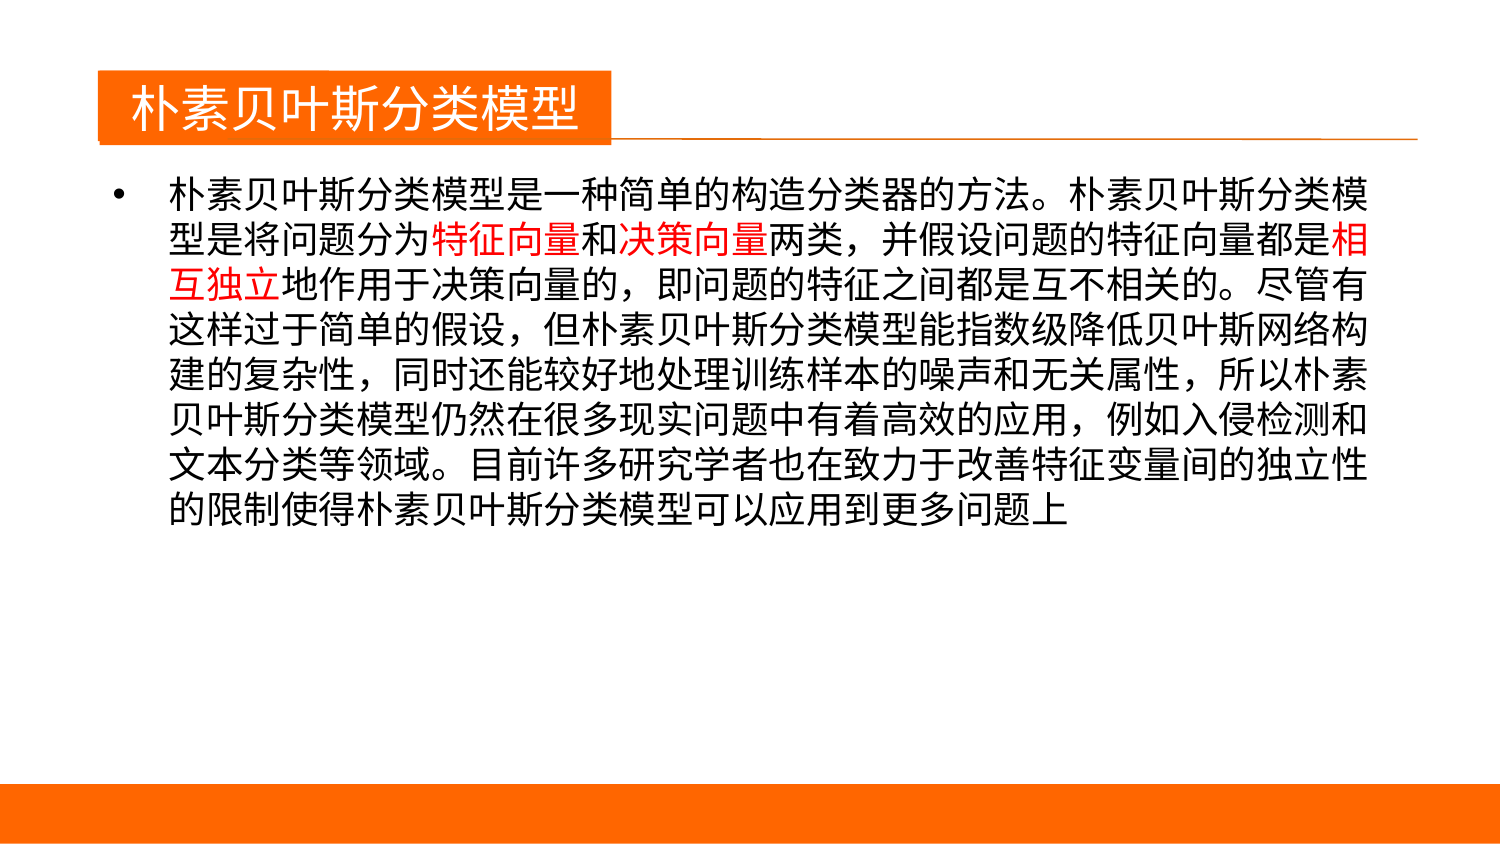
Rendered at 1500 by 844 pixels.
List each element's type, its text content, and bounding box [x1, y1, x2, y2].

text_box 朴素贝叶斯分类模型是一种简单的构造分类器的方法。朴素贝叶斯分类模型是将问题分为特征向量和决策向量两类，并假设问题的特征向量都是相互独立地作用于决策向量的，即问题的特征之间都是互不相关的。尽管有这样过于简单的假设，但朴素贝叶斯分类模型能指数级降低贝叶斯网络构建的复杂性，同时还能较好地处理训练样本的噪声和无关属性，所以朴素贝叶斯分类模型仍然在很多现实问题中有着高效的应用，例如入侵检测和文本分类等领域。目前许多研究学者也在致力于改善特征变量间的独立性的限制使得朴素贝叶斯分类模型可以应用到更多问题上 [97, 164, 1418, 539]
table_cell 0.4 [228, 140, 612, 146]
text_box [96, 68, 331, 143]
text_box 朴素贝叶斯分类模型 [99, 70, 612, 146]
text_box [0, 782, 1500, 844]
